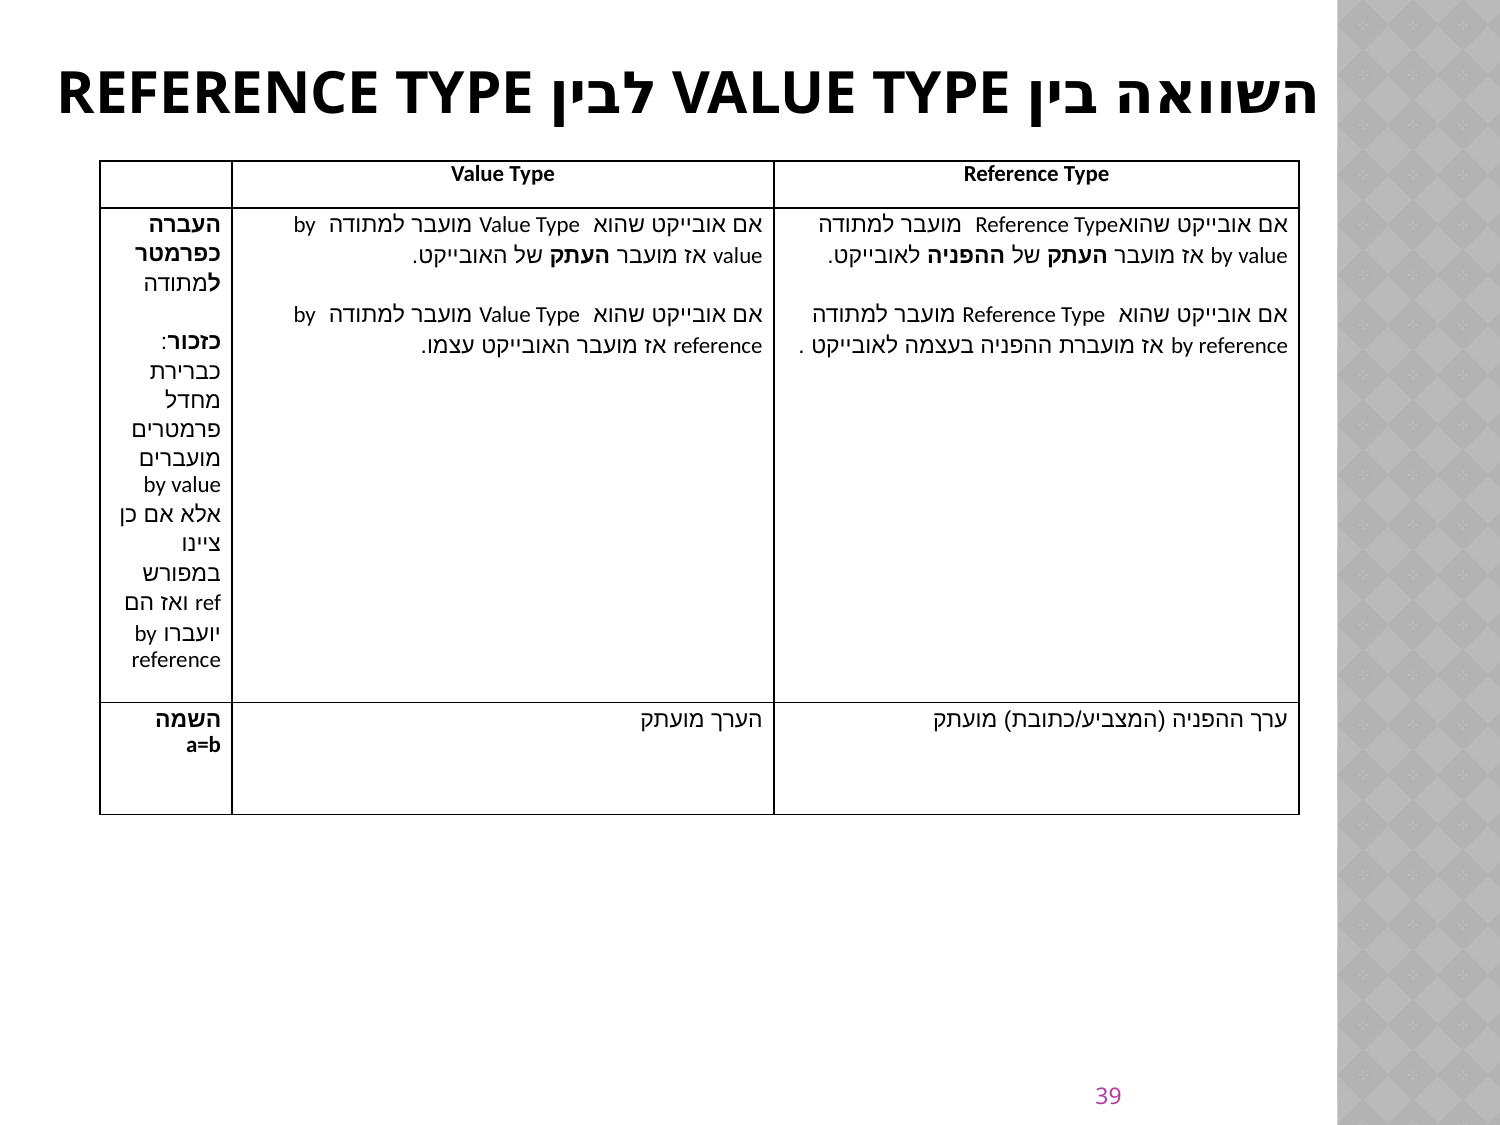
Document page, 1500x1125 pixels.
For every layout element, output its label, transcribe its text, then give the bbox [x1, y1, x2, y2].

table_header Reference Type [775, 162, 1298, 207]
table_header [101, 162, 231, 207]
table_cell השמה a=b [101, 703, 231, 814]
table_cell אם אובייקט שהוא Value Type מועבר למתודה by value אז מועבר העתק של האובייקט. אם אובייקט שהוא Value Type מועבר למתודה by reference אז מועבר האובייקט עצמו. [233, 209, 773, 702]
table_cell אם אובייקט שהואReference Type מועבר למתודה by value אז מועבר העתק של ההפניה לאובייקט. אם אובייקט שהוא Reference Type מועבר למתודה by reference אז מועברת ההפניה בעצמה לאובייקט . [775, 209, 1298, 702]
table_cell ערך ההפניה (המצביע/כתובת) מועתק [775, 703, 1298, 814]
slide_number 39 [1025, 1075, 1122, 1113]
table_header Value Type [233, 162, 773, 207]
table_cell העברה כפרמטר למתודה כזכור: כברירת מחדל פרמטרים מועברים by value אלא אם כן ציינו במפורש ref ואז הם יועברו by reference [101, 209, 231, 702]
table_cell הערך מועתק [233, 703, 773, 814]
title השוואה בין Value Type לבין Reference Type [17, 30, 1329, 126]
